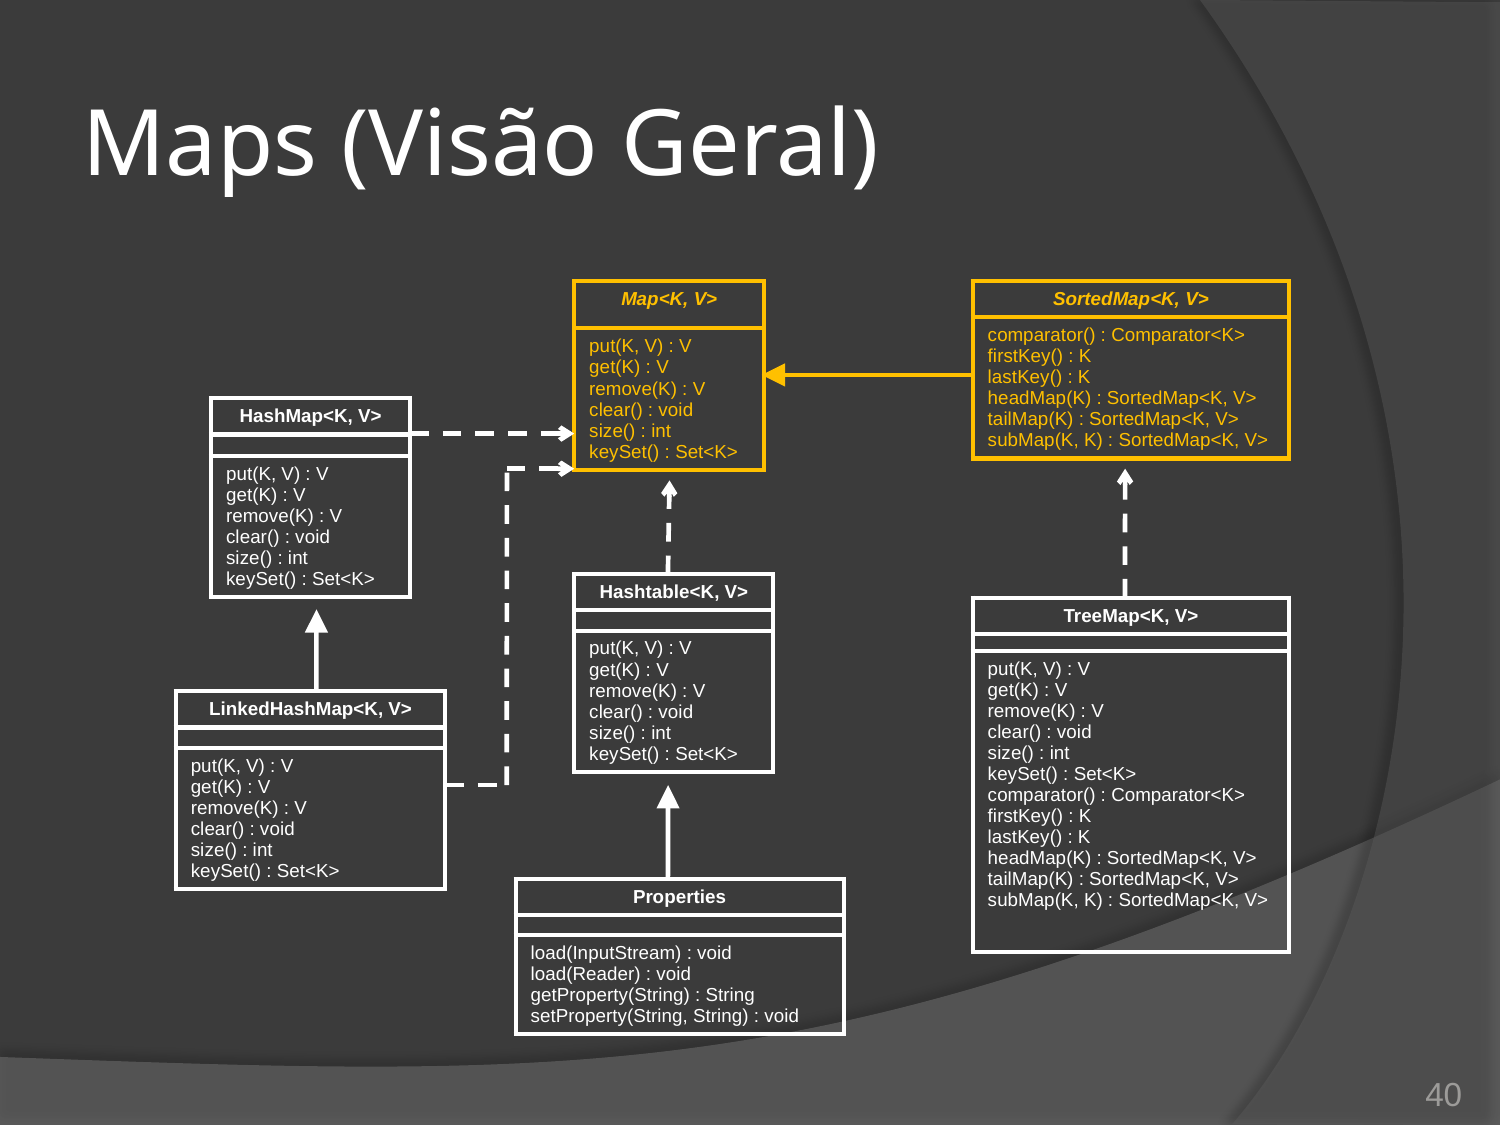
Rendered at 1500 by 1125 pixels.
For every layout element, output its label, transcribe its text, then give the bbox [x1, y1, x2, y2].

table_cell put(K, V) : V get(K) : V remove(K) : V clear() : void size() : int keySet() : Set<K> [576, 633, 771, 770]
table_header Hashtable<K, V> [679, 576, 771, 608]
table_cell [213, 437, 408, 454]
table_header HashMap<K, V> [213, 400, 408, 432]
table_cell [975, 636, 1287, 649]
table_header Properties [518, 881, 842, 913]
table_cell [679, 612, 771, 629]
table_cell put(K, V) : V get(K) : V remove(K) : V clear() : void size() : int keySet() : Set<K> [178, 750, 443, 887]
table_cell comparator() : Comparator<K> firstKey() : K lastKey() : K headMap(K) : SortedMap<K, V> tailMap(K) : SortedMap<K, V> subMap(K, K) : SortedMap<K, V> [975, 319, 1287, 456]
table_header TreeMap<K, V> [975, 600, 1287, 632]
table_cell put(K, V) : V get(K) : V remove(K) : V clear() : void size() : int keySet() : Set<K> [576, 330, 762, 468]
slide_number 40 [1337, 1053, 1463, 1114]
table_cell [518, 917, 842, 933]
title Maps (Visão Geral) [74, 44, 1301, 233]
table_header SortedMap<K, V> [975, 283, 1287, 315]
table_cell load(InputStream) : void load(Reader) : void getProperty(String) : String setProperty(String, String) : void [518, 937, 842, 1032]
table_cell [178, 730, 443, 746]
table_header Map<K, V> [576, 283, 762, 326]
table_cell put(K, V) : V get(K) : V remove(K) : V clear() : void size() : int keySet() : Set<K> [213, 458, 408, 595]
table_header LinkedHashMap<K, V> [178, 693, 443, 725]
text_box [351, 562, 669, 692]
table_cell put(K, V) : V get(K) : V remove(K) : V clear() : void size() : int keySet() : Set<K> comparator() : Comparator<K> firstKey() : K lastKey() : K headMap(K) : SortedMap<K, V> tailMap(K) : SortedMap<K, V> subMap(K, K) : SortedMap<K, V> [975, 653, 1287, 950]
